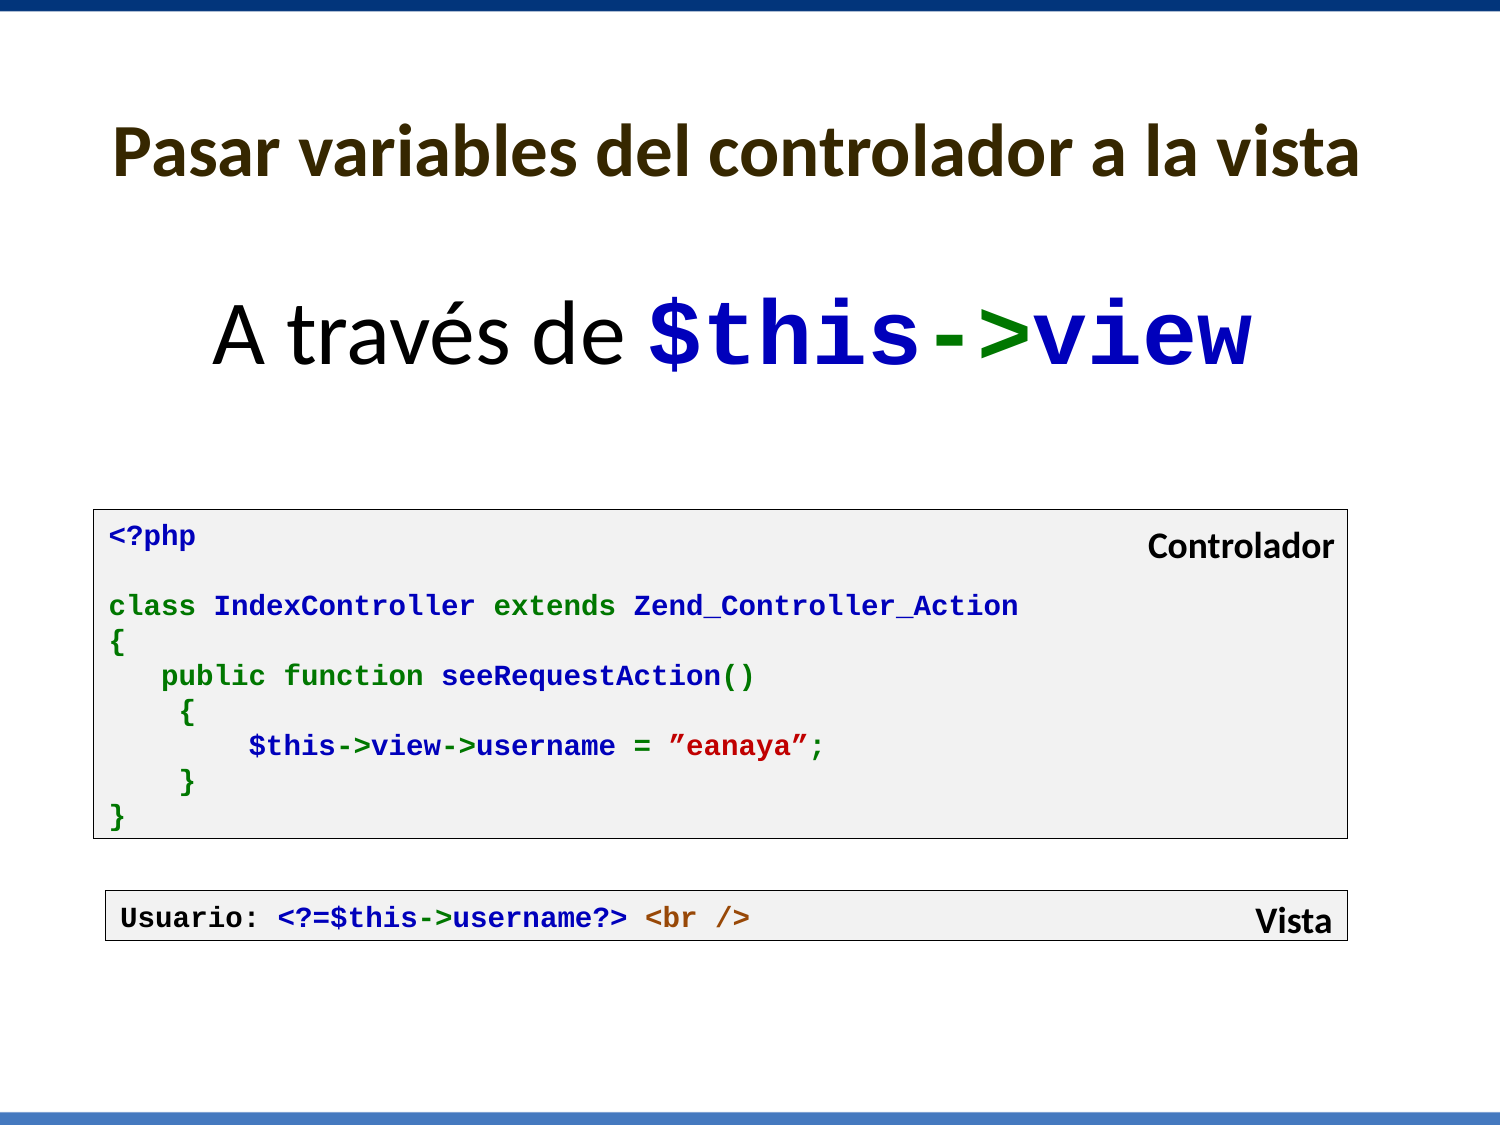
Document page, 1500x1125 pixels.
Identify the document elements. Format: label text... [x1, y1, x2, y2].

text_box Usuario: <?=$this->username?> <br /> [105, 890, 1240, 941]
picture [0, 0, 1500, 1125]
text_box Vista [1240, 888, 1348, 949]
title A través de $this->view [187, 259, 1278, 422]
text_box <?php class IndexController extends Zend_Controller_Action { public function seeRequestAction() { $this->view->username = ”eanaya”; } } [93, 509, 1348, 839]
text_box Pasar variables del controlador a la vista [58, 35, 1418, 259]
text_box Controlador [1133, 513, 1351, 574]
